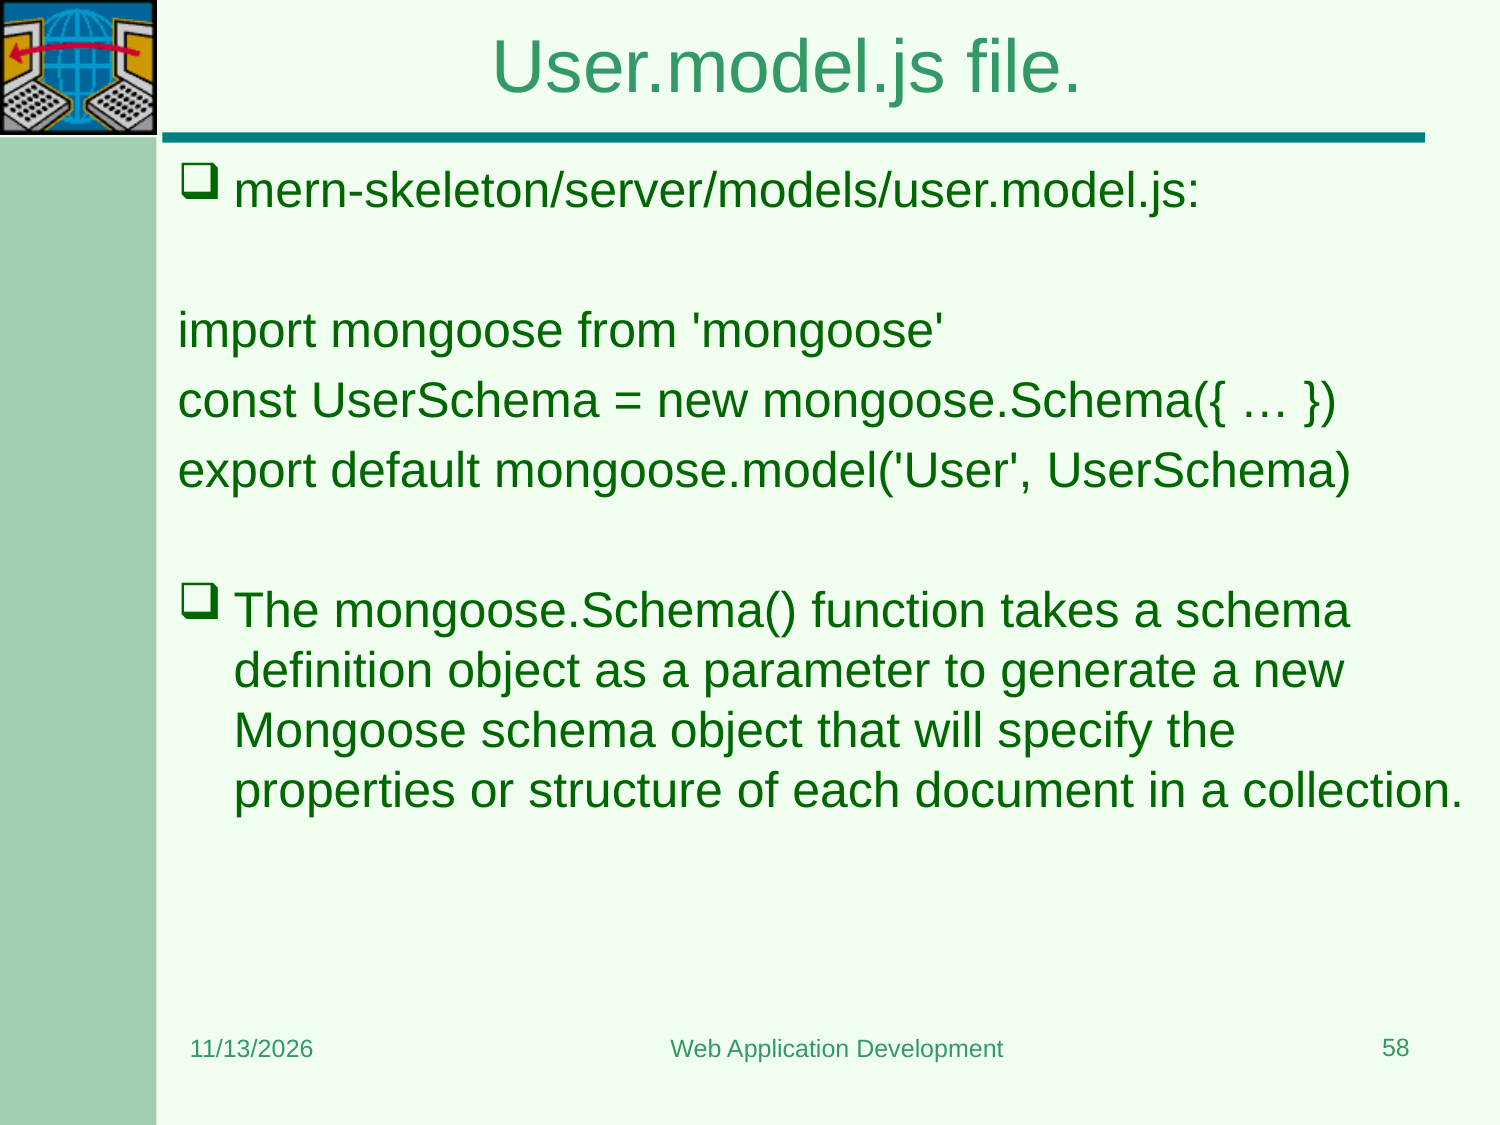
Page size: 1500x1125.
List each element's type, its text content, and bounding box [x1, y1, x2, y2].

picture [0, 0, 157, 135]
title User.model.js file. [150, 0, 1425, 125]
list mern-skeleton/server/models/user.model.js: import mongoose from 'mongoose' const UserSchema = new mongoose.Schema({ … }) export default mongoose.model('User', UserSchema) The mongoose.Schema() function takes a schema definition object as a parameter to generate a new Mongoose schema object that will specify the properties or structure of each document in a collection. [162, 149, 1488, 1013]
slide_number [174, 1024, 438, 1104]
footer Web Application Development [462, 1024, 1213, 1104]
slide_number 58 [1237, 1024, 1426, 1103]
